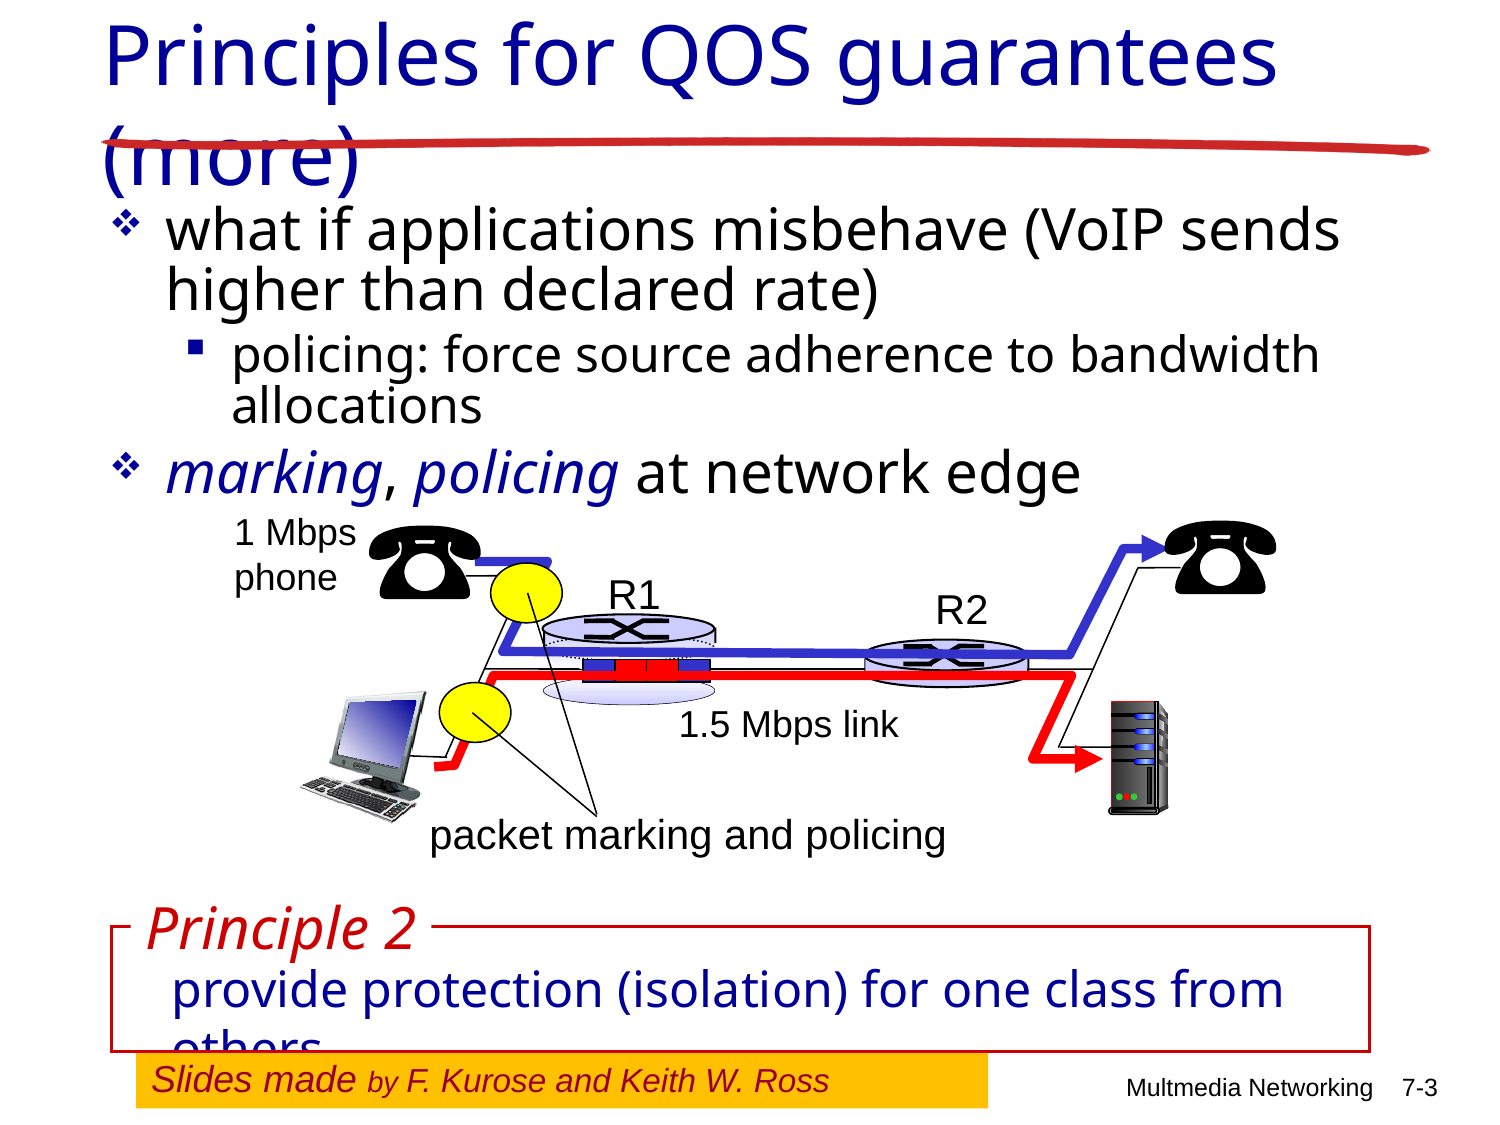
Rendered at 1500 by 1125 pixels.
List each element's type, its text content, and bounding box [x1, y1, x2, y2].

text_box 1 Mbps phone [219, 500, 383, 606]
text_box packet marking and policing [414, 800, 963, 865]
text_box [1164, 520, 1277, 595]
text_box [486, 542, 1159, 655]
title Principles for QOS guarantees (more) [87, 8, 1471, 197]
text_box 1.5 Mbps link [663, 692, 915, 753]
slide_number 7-3 [1342, 1064, 1454, 1110]
text_box Slides made by F. Kurose and Keith W. Ross [136, 1053, 989, 1109]
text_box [368, 525, 481, 600]
text_box [490, 562, 563, 623]
text_box [437, 675, 1103, 767]
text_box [541, 614, 716, 706]
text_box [582, 659, 711, 683]
list what if applications misbehave (VoIP sends higher than declared rate) policing: force source adherence to bandwidth allocations marking, policing at network edge [94, 195, 1433, 494]
text_box [439, 682, 511, 743]
text_box provide protection (isolation) for one class from others [156, 950, 1412, 1064]
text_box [1108, 701, 1169, 815]
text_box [863, 639, 1029, 688]
footer Multmedia Networking [914, 1064, 1342, 1110]
text_box Principle 2 [130, 883, 432, 969]
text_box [268, 685, 432, 834]
picture [95, 132, 1446, 161]
text_box [111, 926, 1370, 1052]
